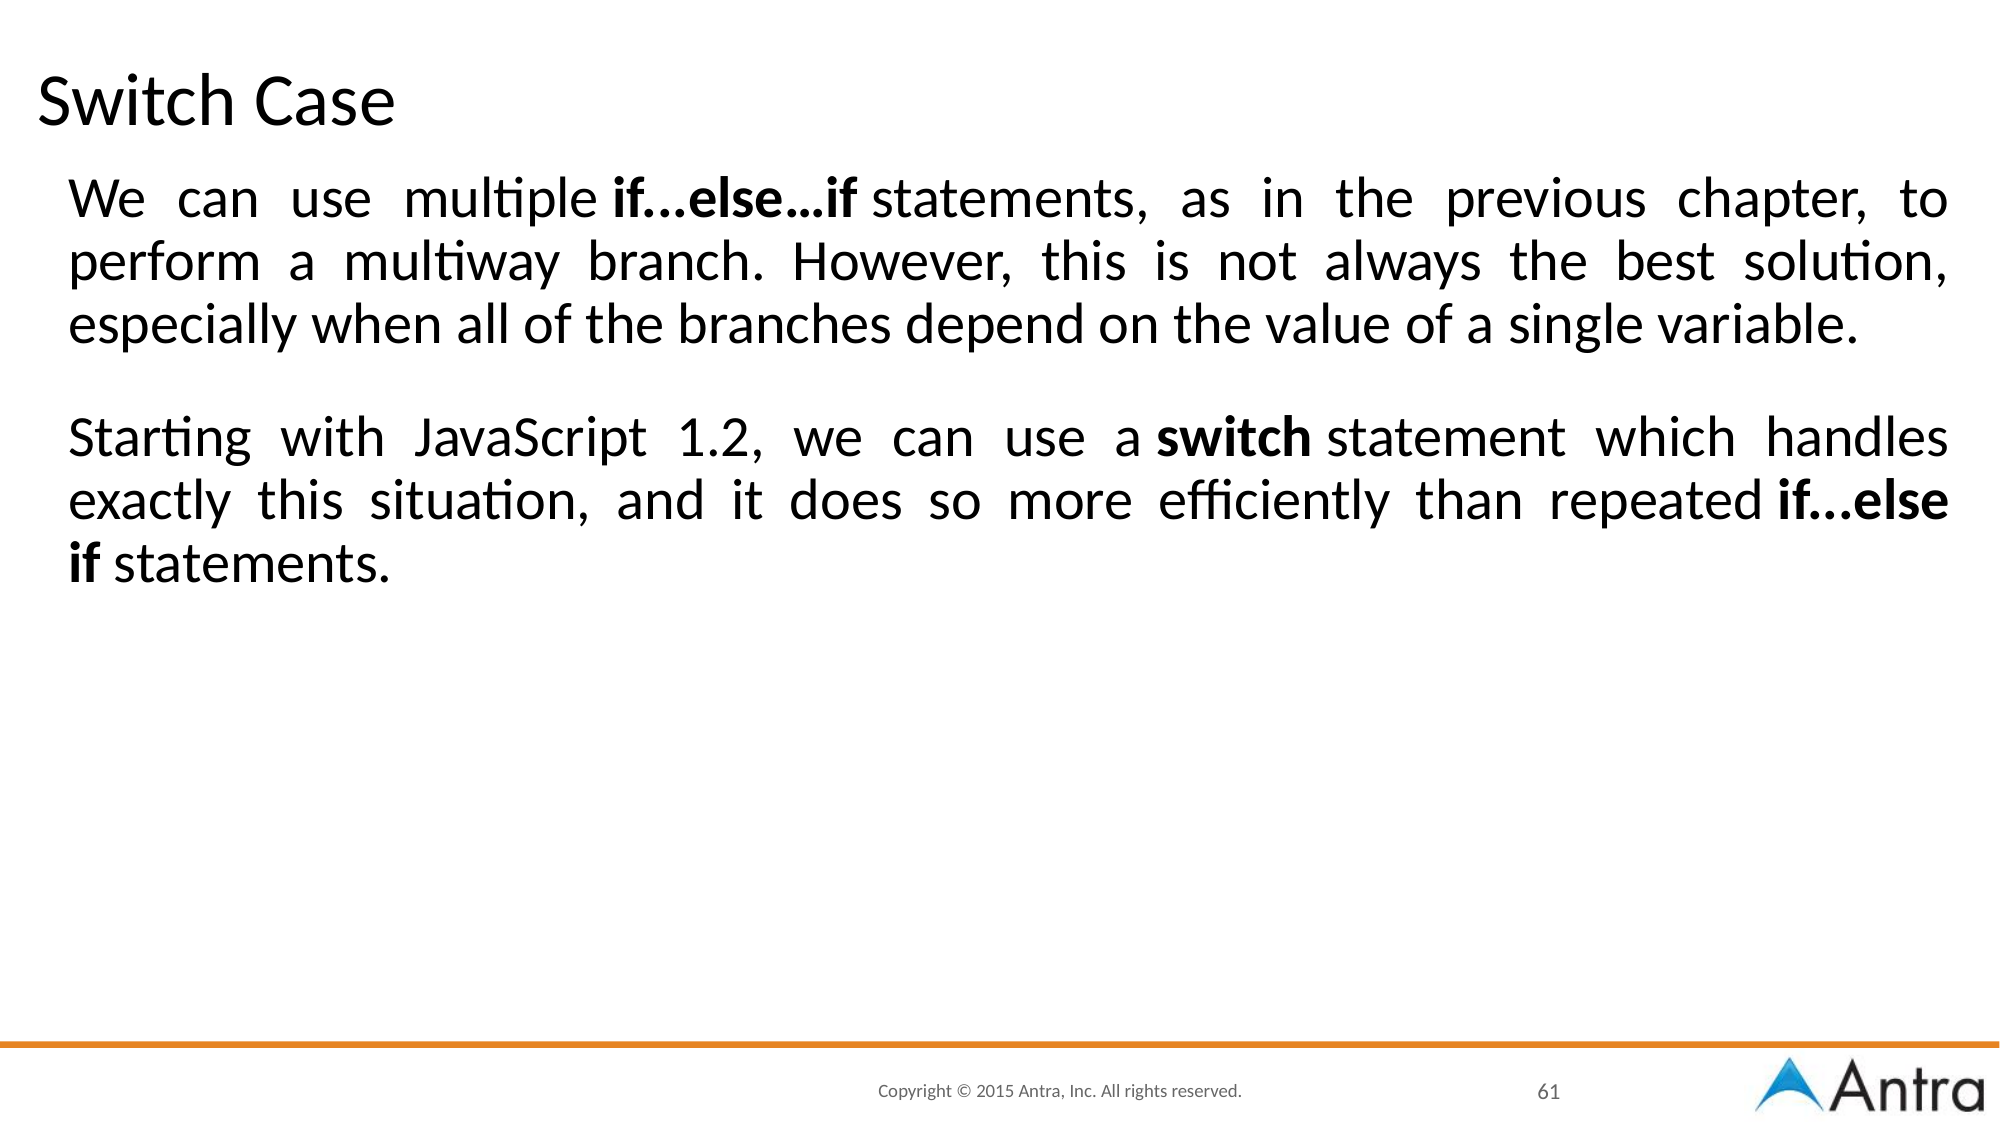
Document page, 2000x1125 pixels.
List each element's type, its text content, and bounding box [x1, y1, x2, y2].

title Switch Case [37, 61, 1863, 140]
picture [1744, 1048, 1994, 1122]
list We can use multiple if...else…if statements, as in the previous chapter, to perform a multiway branch. However, this is not always the best solution, especially when all of the branches depend on the value of a single variable. Starting with JavaScript 1.2, we can use a switch statement which handles exactly this situation, and it does so more efficiently than repeated if...else if statements. [67, 167, 1950, 818]
slide_number ‹#› [1498, 1075, 1561, 1106]
